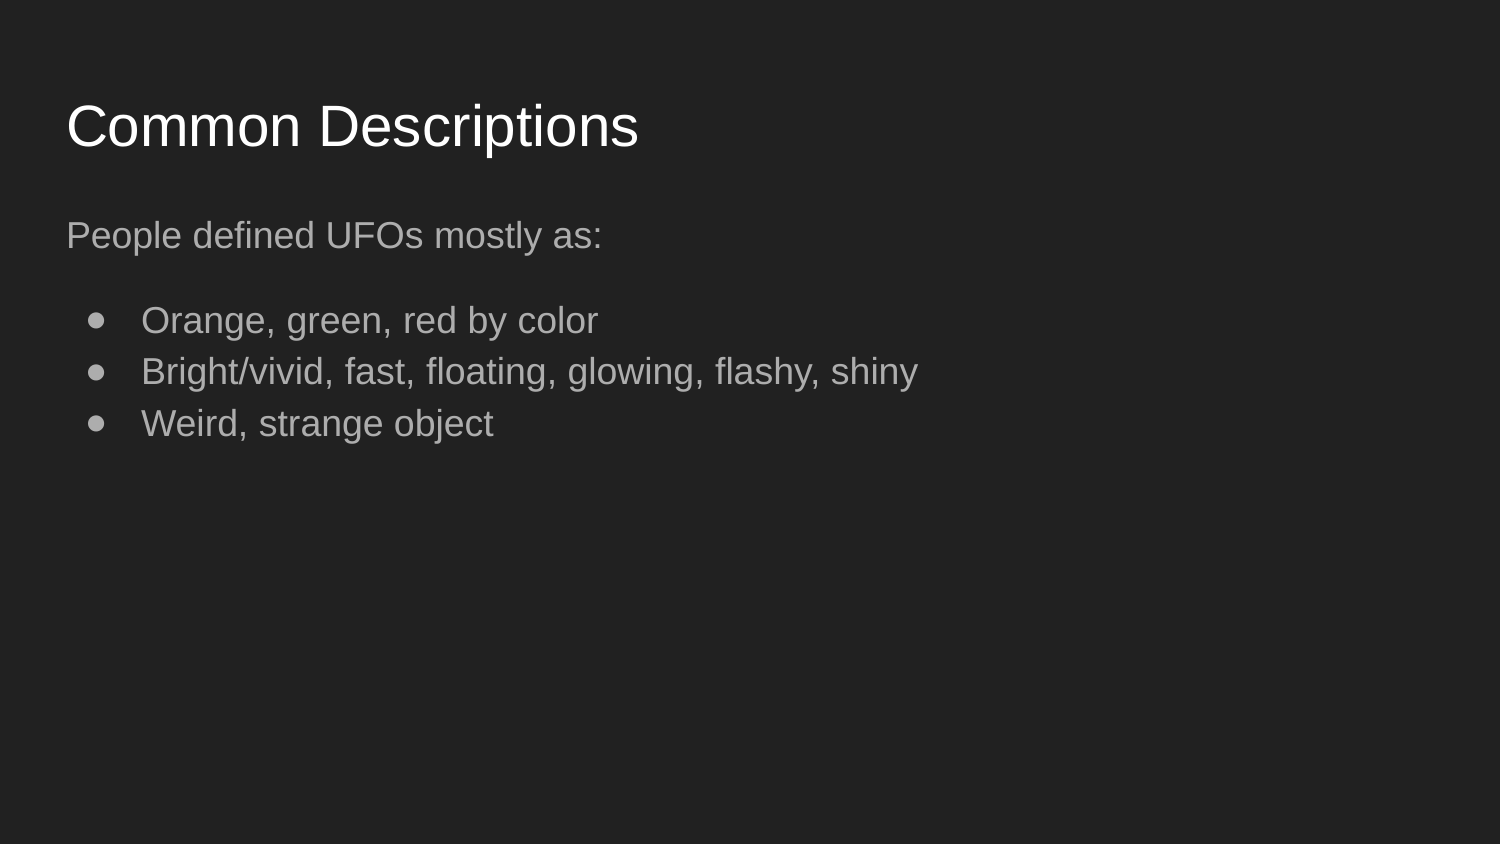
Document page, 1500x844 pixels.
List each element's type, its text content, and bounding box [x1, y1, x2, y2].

list People defined UFOs mostly as: Orange, green, red by color Bright/vivid, fast, floating, glowing, flashy, shiny Weird, strange object [51, 189, 1449, 750]
title Common Descriptions [51, 72, 1449, 167]
